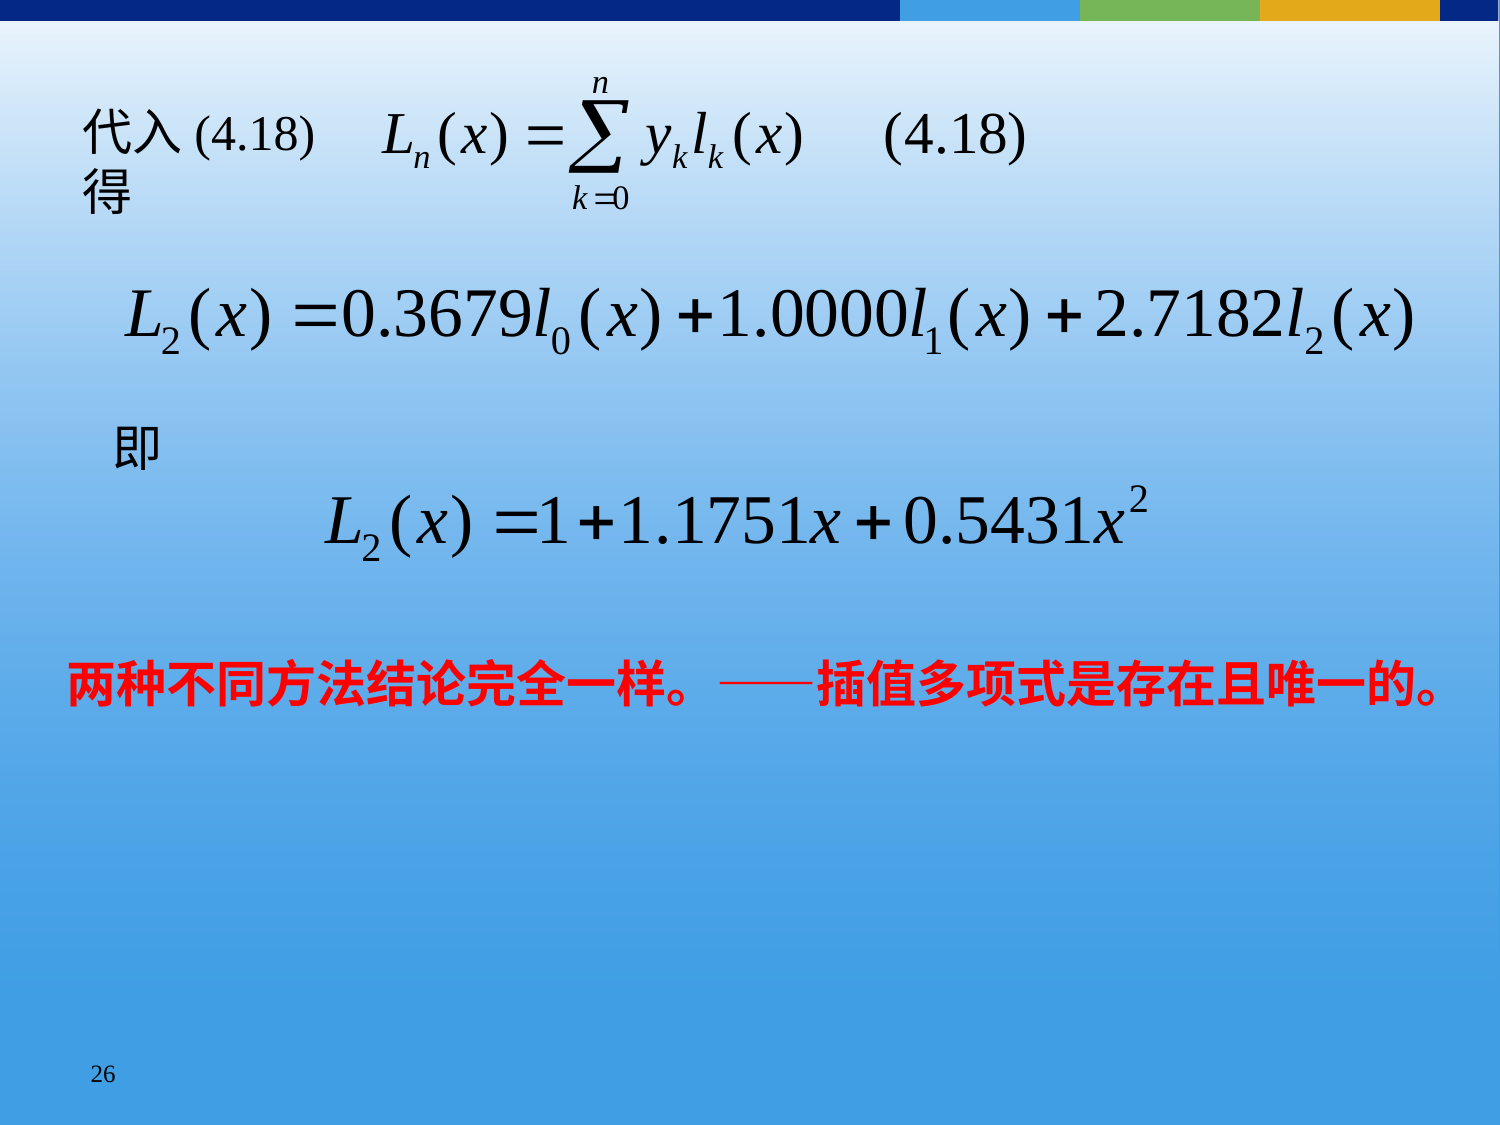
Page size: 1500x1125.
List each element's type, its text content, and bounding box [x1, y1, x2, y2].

text_box 两种不同方法结论完全一样。——插值多项式是存在且唯一的。 [51, 645, 1482, 720]
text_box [111, 266, 1430, 372]
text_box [312, 467, 1161, 579]
slide_number 26 [75, 1042, 426, 1103]
text_box 代入(4.18) 得 [67, 93, 331, 228]
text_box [371, 54, 1040, 224]
text_box 即 [97, 408, 178, 484]
